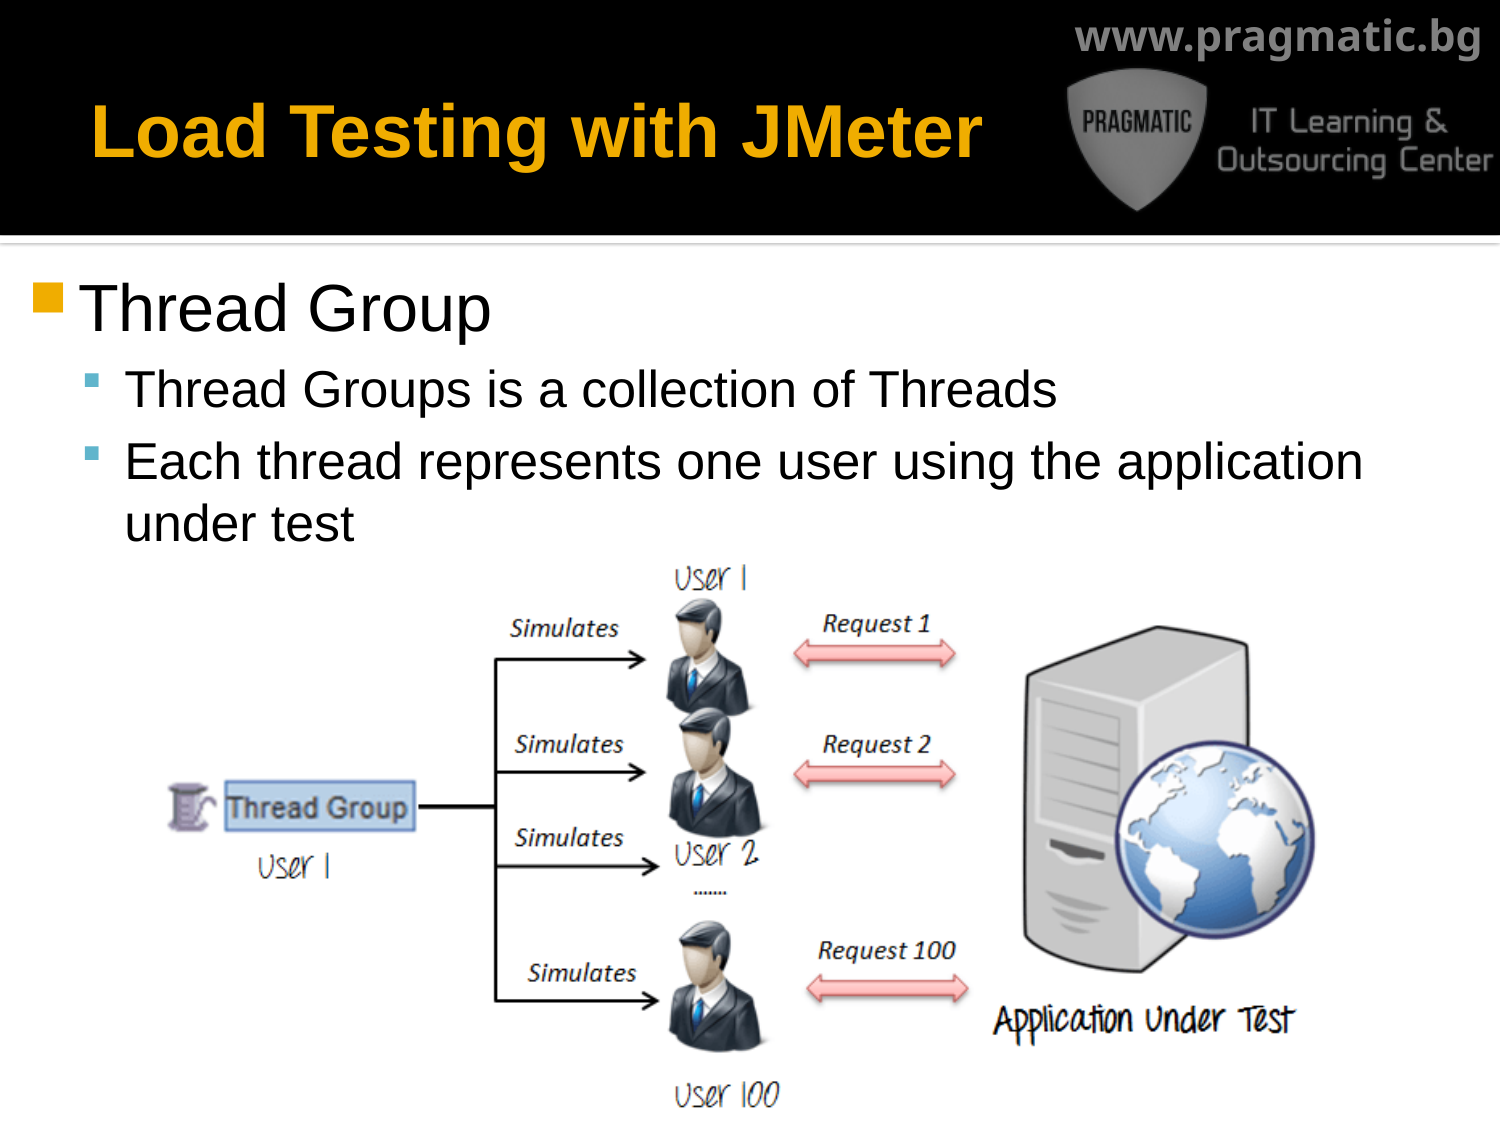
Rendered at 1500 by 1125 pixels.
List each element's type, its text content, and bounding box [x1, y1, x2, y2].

picture [149, 555, 1352, 1122]
list Thread Group Thread Groups is a collection of Threads Each thread represents one user using the application under test [0, 249, 1500, 563]
picture [1063, 62, 1500, 217]
title Load Testing with JMeter [75, 24, 1063, 231]
